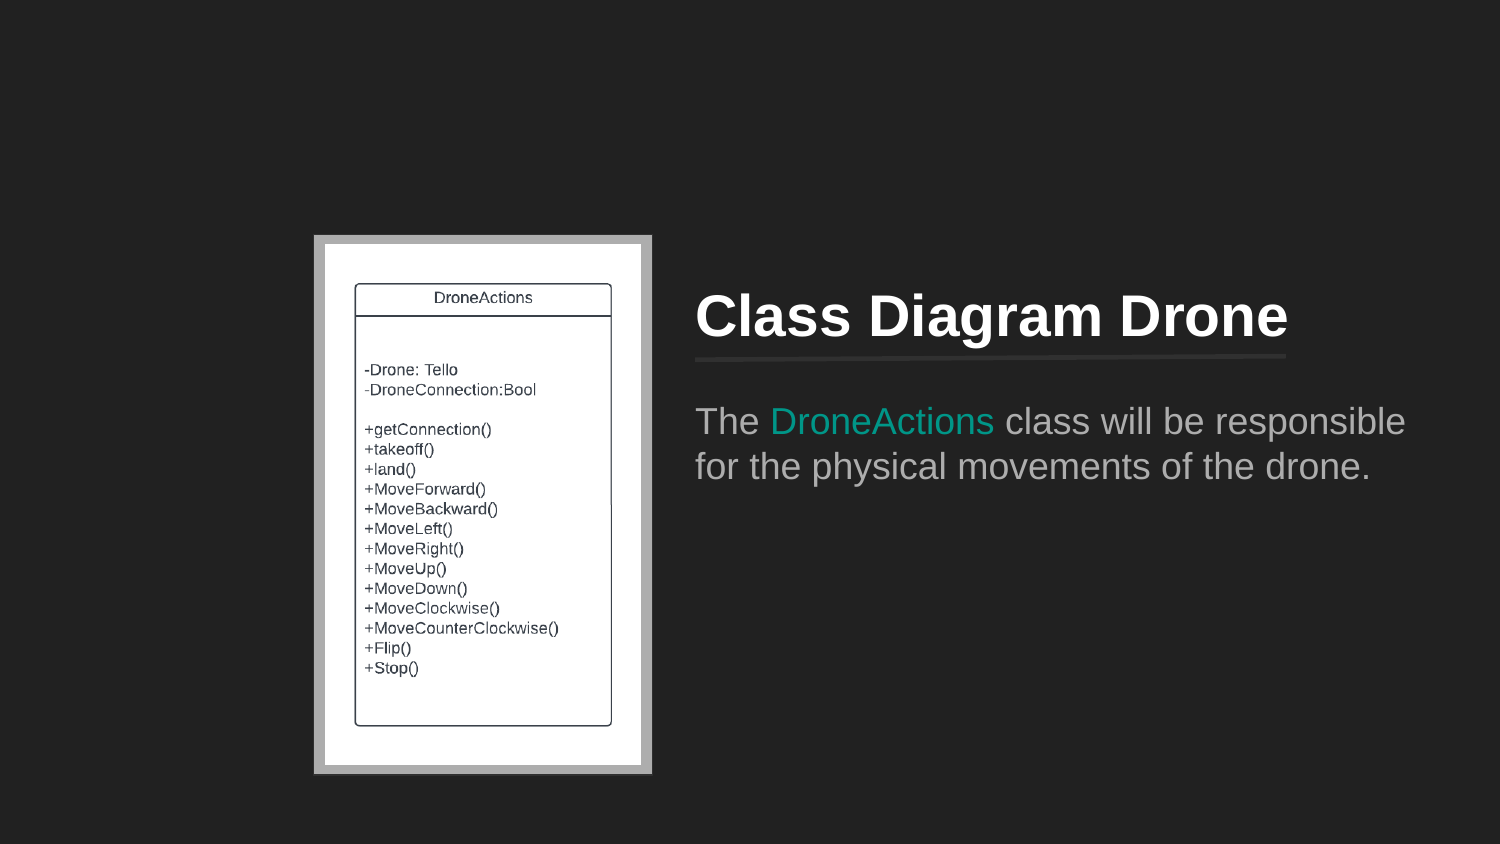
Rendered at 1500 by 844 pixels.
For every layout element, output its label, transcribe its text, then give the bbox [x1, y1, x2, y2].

picture [325, 243, 641, 765]
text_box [694, 355, 1287, 360]
title Class Diagram Drone [680, 262, 1500, 357]
text_box The DroneActions class will be responsible for the physical movements of the drone. [680, 382, 1447, 562]
text_box [313, 234, 653, 775]
